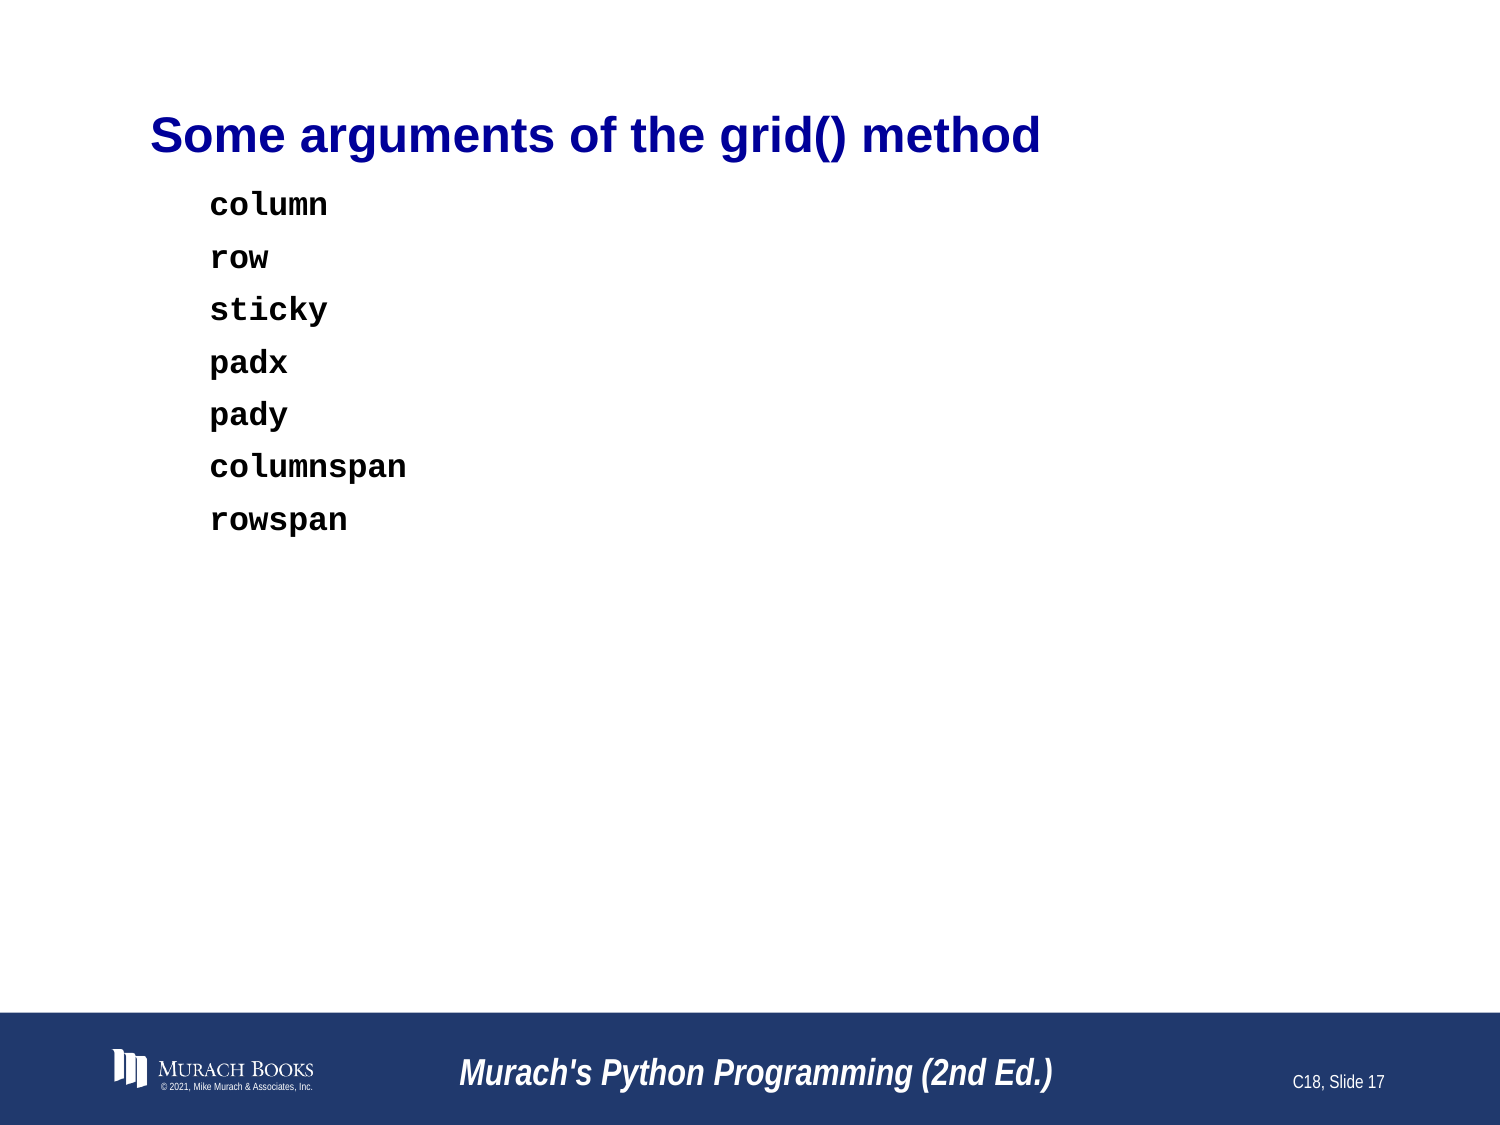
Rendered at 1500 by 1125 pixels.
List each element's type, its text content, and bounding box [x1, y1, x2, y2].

list column row sticky padx pady columnspan rowspan [137, 174, 1350, 975]
footer © 2021, Mike Murach & Associates, Inc. [12, 1025, 463, 1100]
slide_number Murach's Python Programming (2nd Ed.) [463, 1025, 1075, 1100]
title Some arguments of the grid() method [150, 102, 1350, 164]
slide_number C18, Slide 17 [1087, 1025, 1400, 1100]
